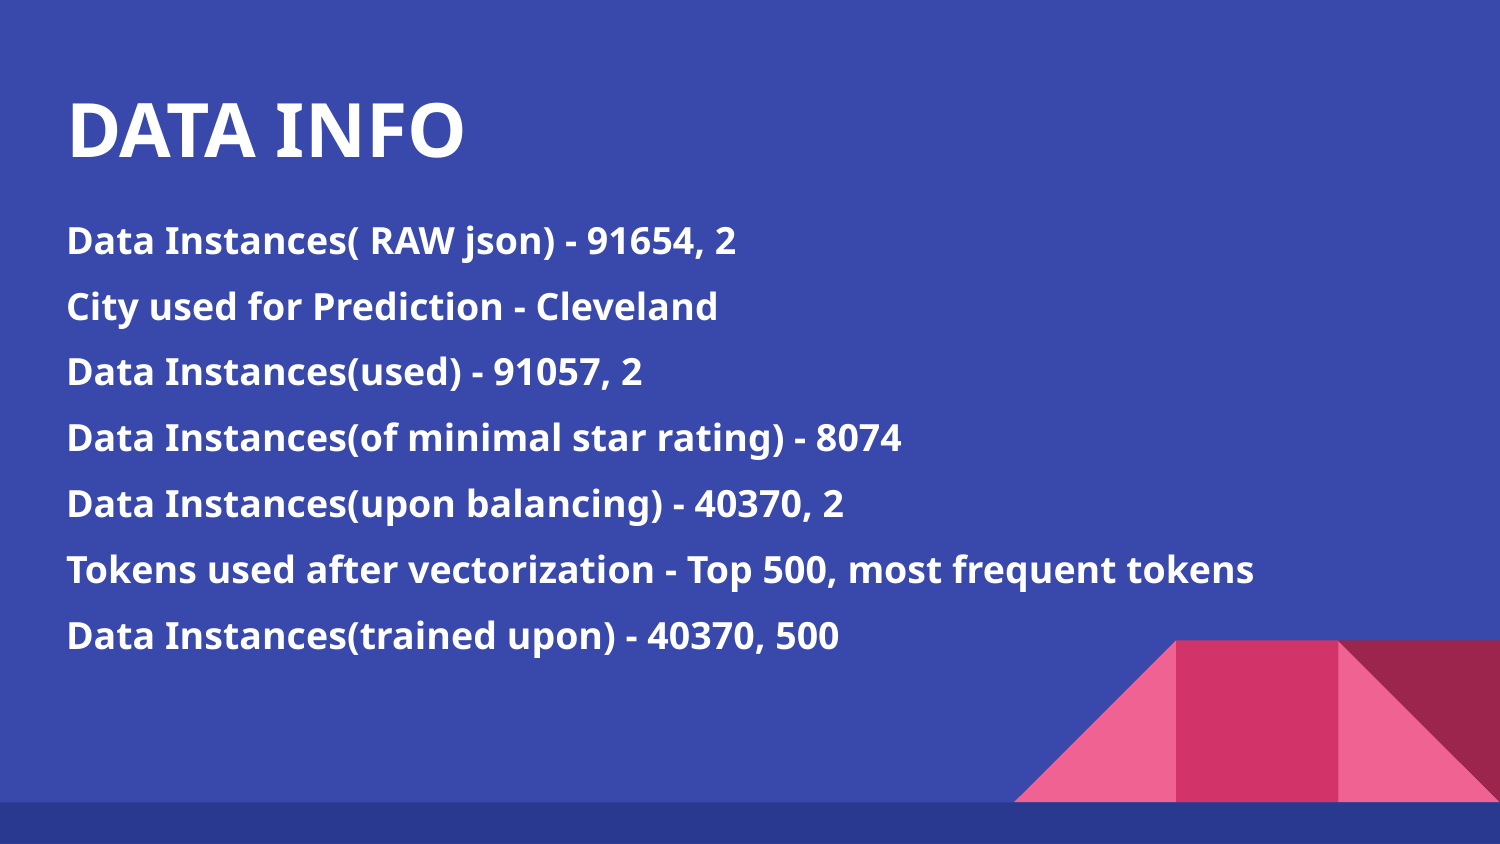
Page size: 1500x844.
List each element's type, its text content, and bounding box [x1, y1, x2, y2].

list Data Instances( RAW json) - 91654, 2 City used for Prediction - Cleveland Data Instances(used) - 91057, 2 Data Instances(of minimal star rating) - 8074 Data Instances(upon balancing) - 40370, 2 Tokens used after vectorization - Top 500, most frequent tokens Data Instances(trained upon) - 40370, 500 [51, 201, 1449, 750]
title DATA INFO [51, 67, 1449, 167]
